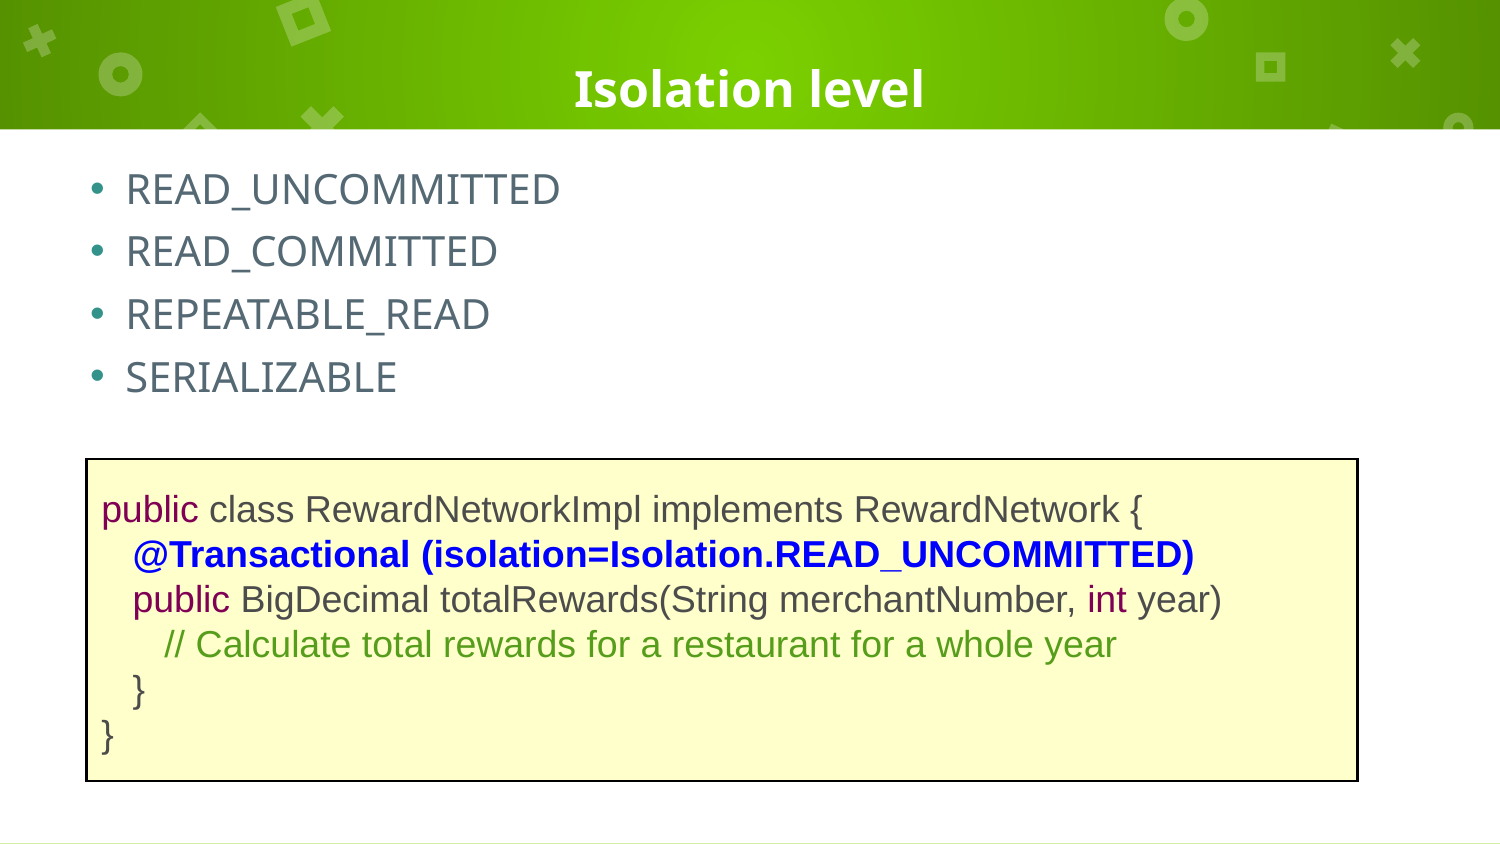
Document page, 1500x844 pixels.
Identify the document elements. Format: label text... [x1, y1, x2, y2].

text_box public class RewardNetworkImpl implements RewardNetwork { @Transactional (isolation=Isolation.READ_UNCOMMITTED) public BigDecimal totalRewards(String merchantNumber, int year) // Calculate total rewards for a restaurant for a whole year } } [86, 458, 1358, 782]
title Isolation level [142, 0, 1358, 147]
text_box READ_UNCOMMITTED READ_COMMITTED REPEATABLE_READ SERIALIZABLE [74, 147, 1425, 416]
